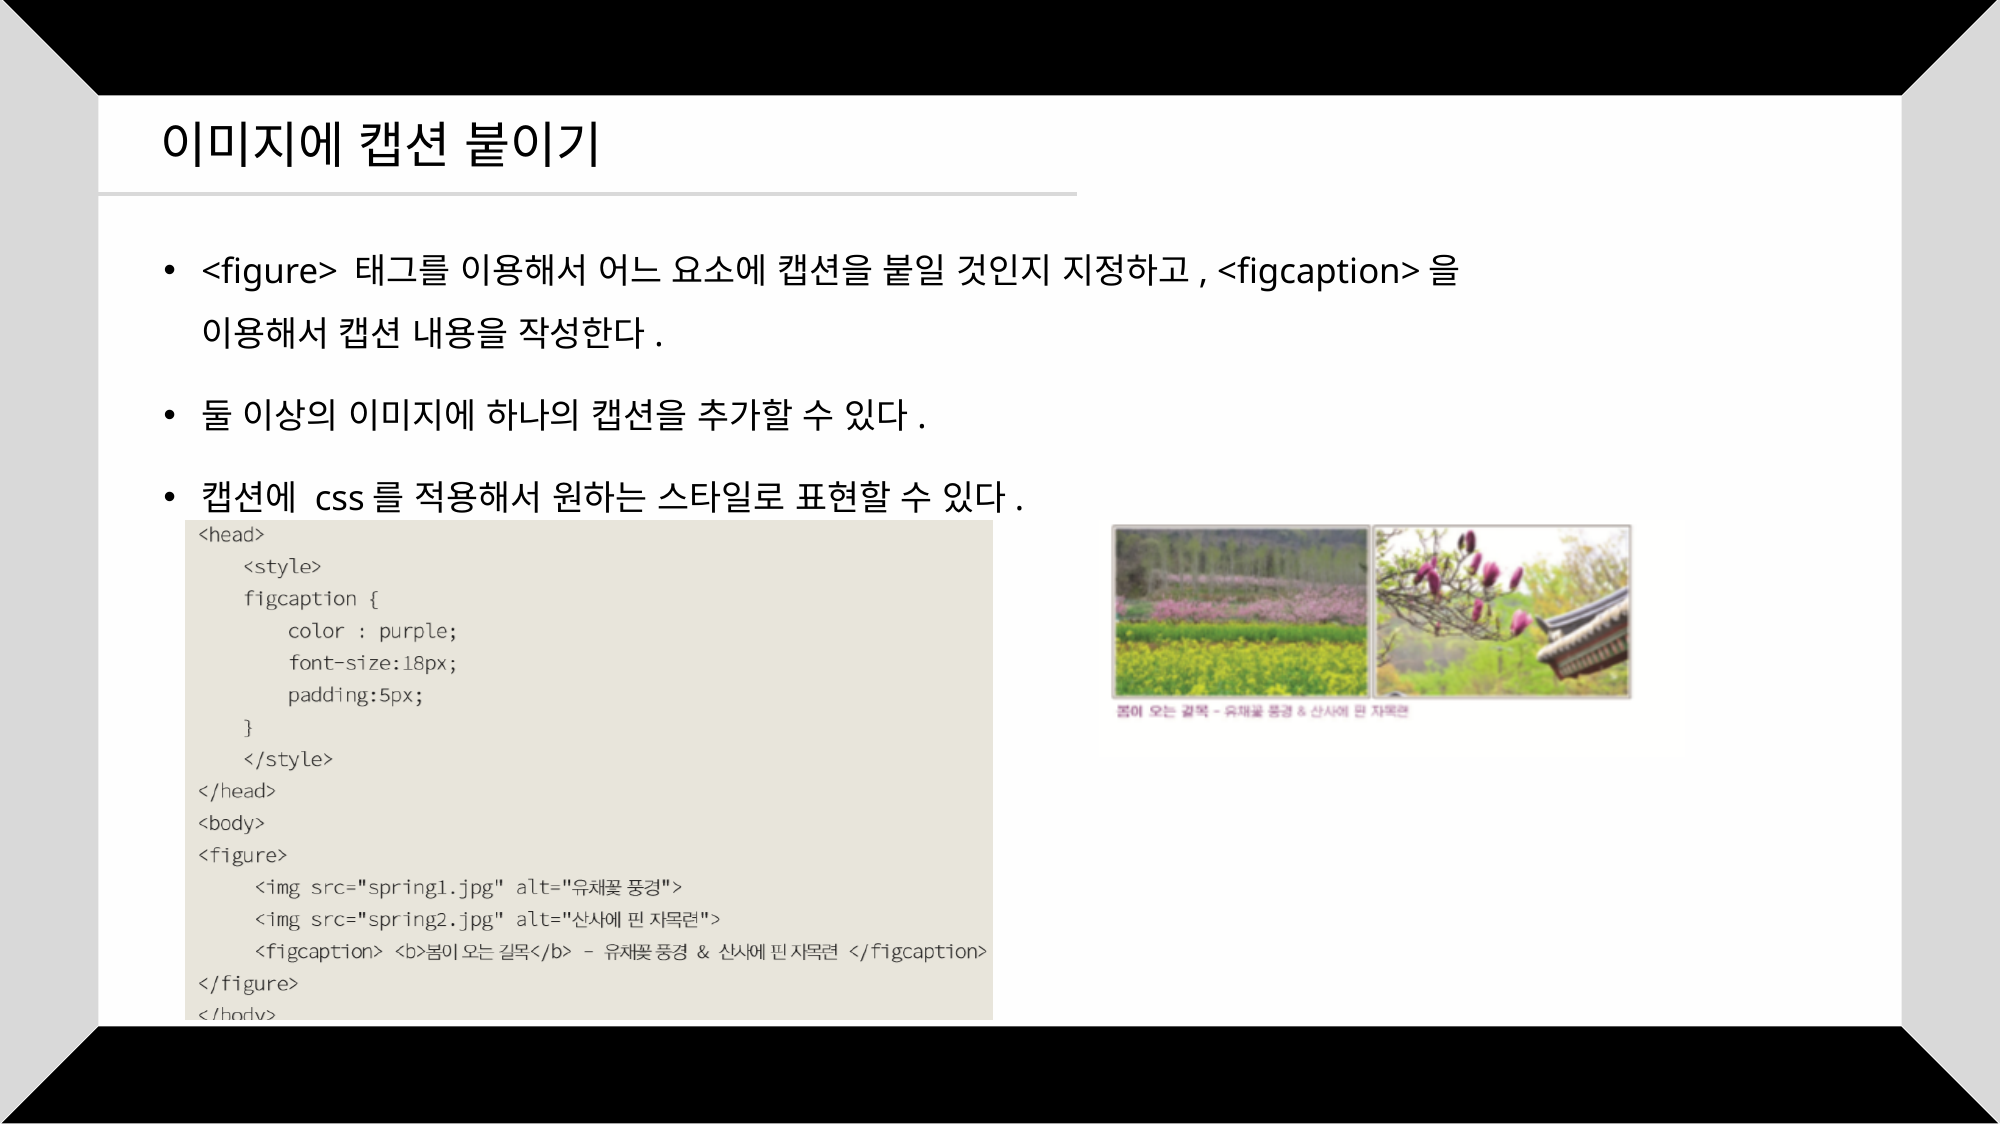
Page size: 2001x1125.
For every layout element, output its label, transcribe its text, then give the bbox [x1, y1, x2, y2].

picture [185, 520, 993, 1020]
text_box 이미지에 캡션 붙이기 [146, 106, 618, 181]
picture [1098, 520, 1685, 757]
list <figure> 태그를 이용해서 어느 요소에 캡션을 붙일 것인지 지정하고, <figcaption>을 이용해서 캡션 내용을 작성한다. 둘 이상의 이미지에 하나의 캡션을 추가할 수 있다. 캡션에 css를 적용해서 원하는 스타일로 표현할 수 있다. [148, 219, 1499, 528]
